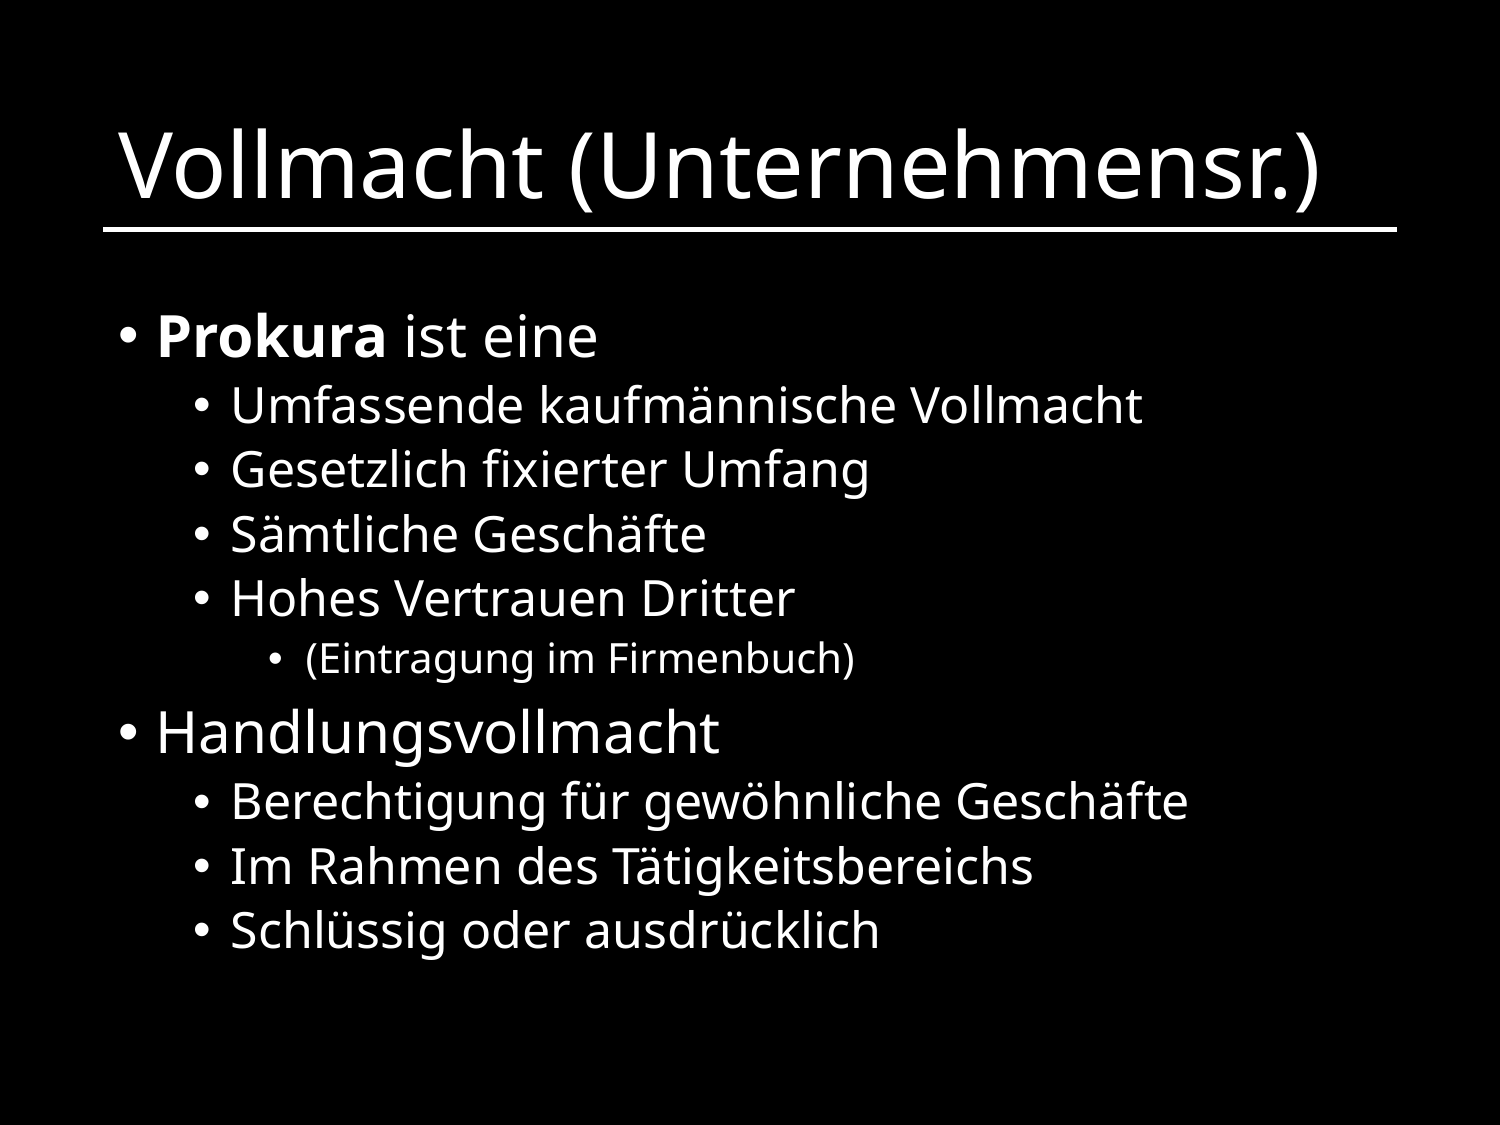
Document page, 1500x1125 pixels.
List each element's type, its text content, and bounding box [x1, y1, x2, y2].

list Prokura ist eine Umfassende kaufmännische Vollmacht Gesetzlich fixierter Umfang Sämtliche Geschäfte Hohes Vertrauen Dritter (Eintragung im Firmenbuch) Handlungsvollmacht Berechtigung für gewöhnliche Geschäfte Im Rahmen des Tätigkeitsbereichs Schlüssig oder ausdrücklich [103, 299, 1397, 1014]
title Vollmacht (Unternehmensr.) [103, 59, 1397, 278]
